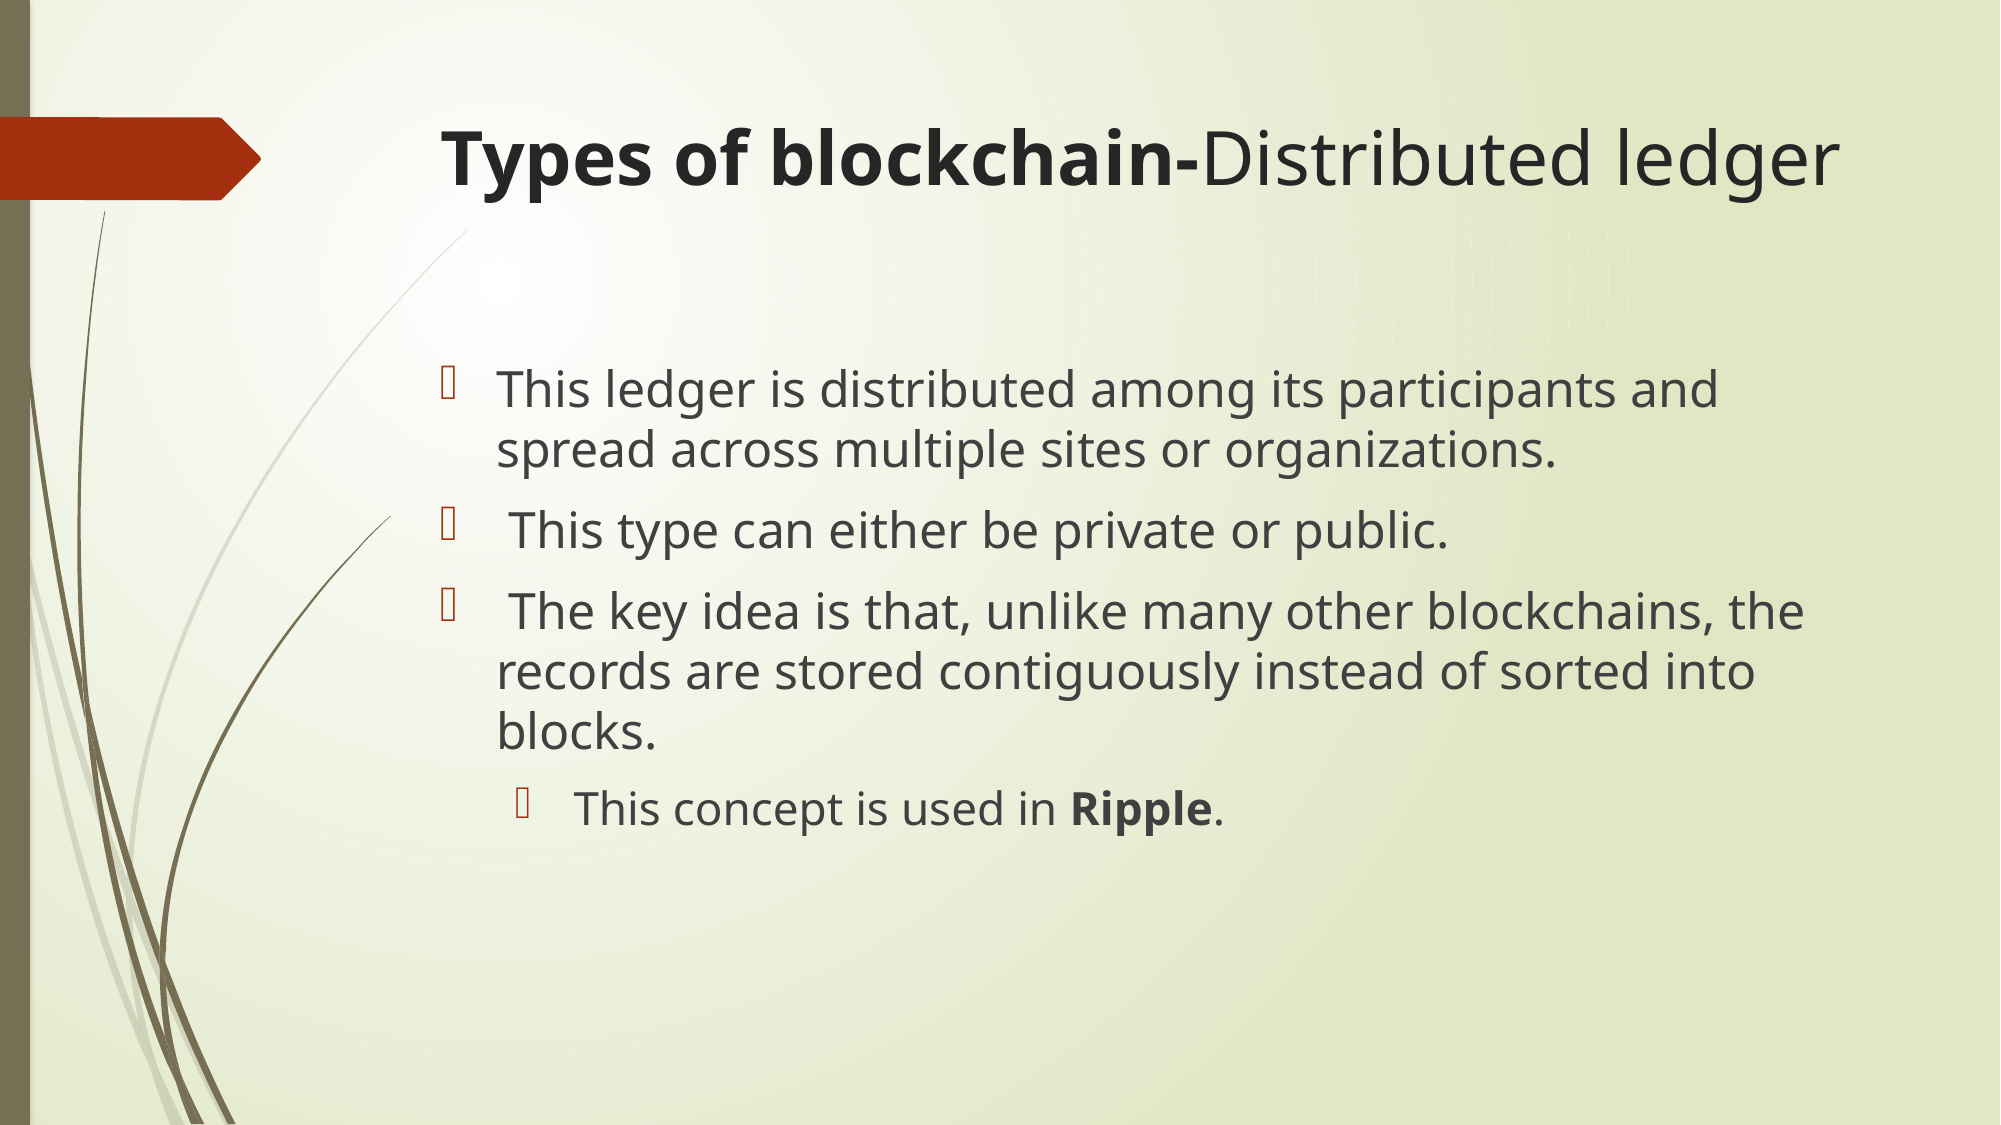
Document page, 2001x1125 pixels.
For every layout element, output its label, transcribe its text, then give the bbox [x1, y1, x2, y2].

list This ledger is distributed among its participants and spread across multiple sites or organizations. This type can either be private or public. The key idea is that, unlike many other blockchains, the records are stored contiguously instead of sorted into blocks. This concept is used in Ripple. [424, 350, 1888, 970]
title Types of blockchain-Distributed ledger [425, 102, 1888, 313]
